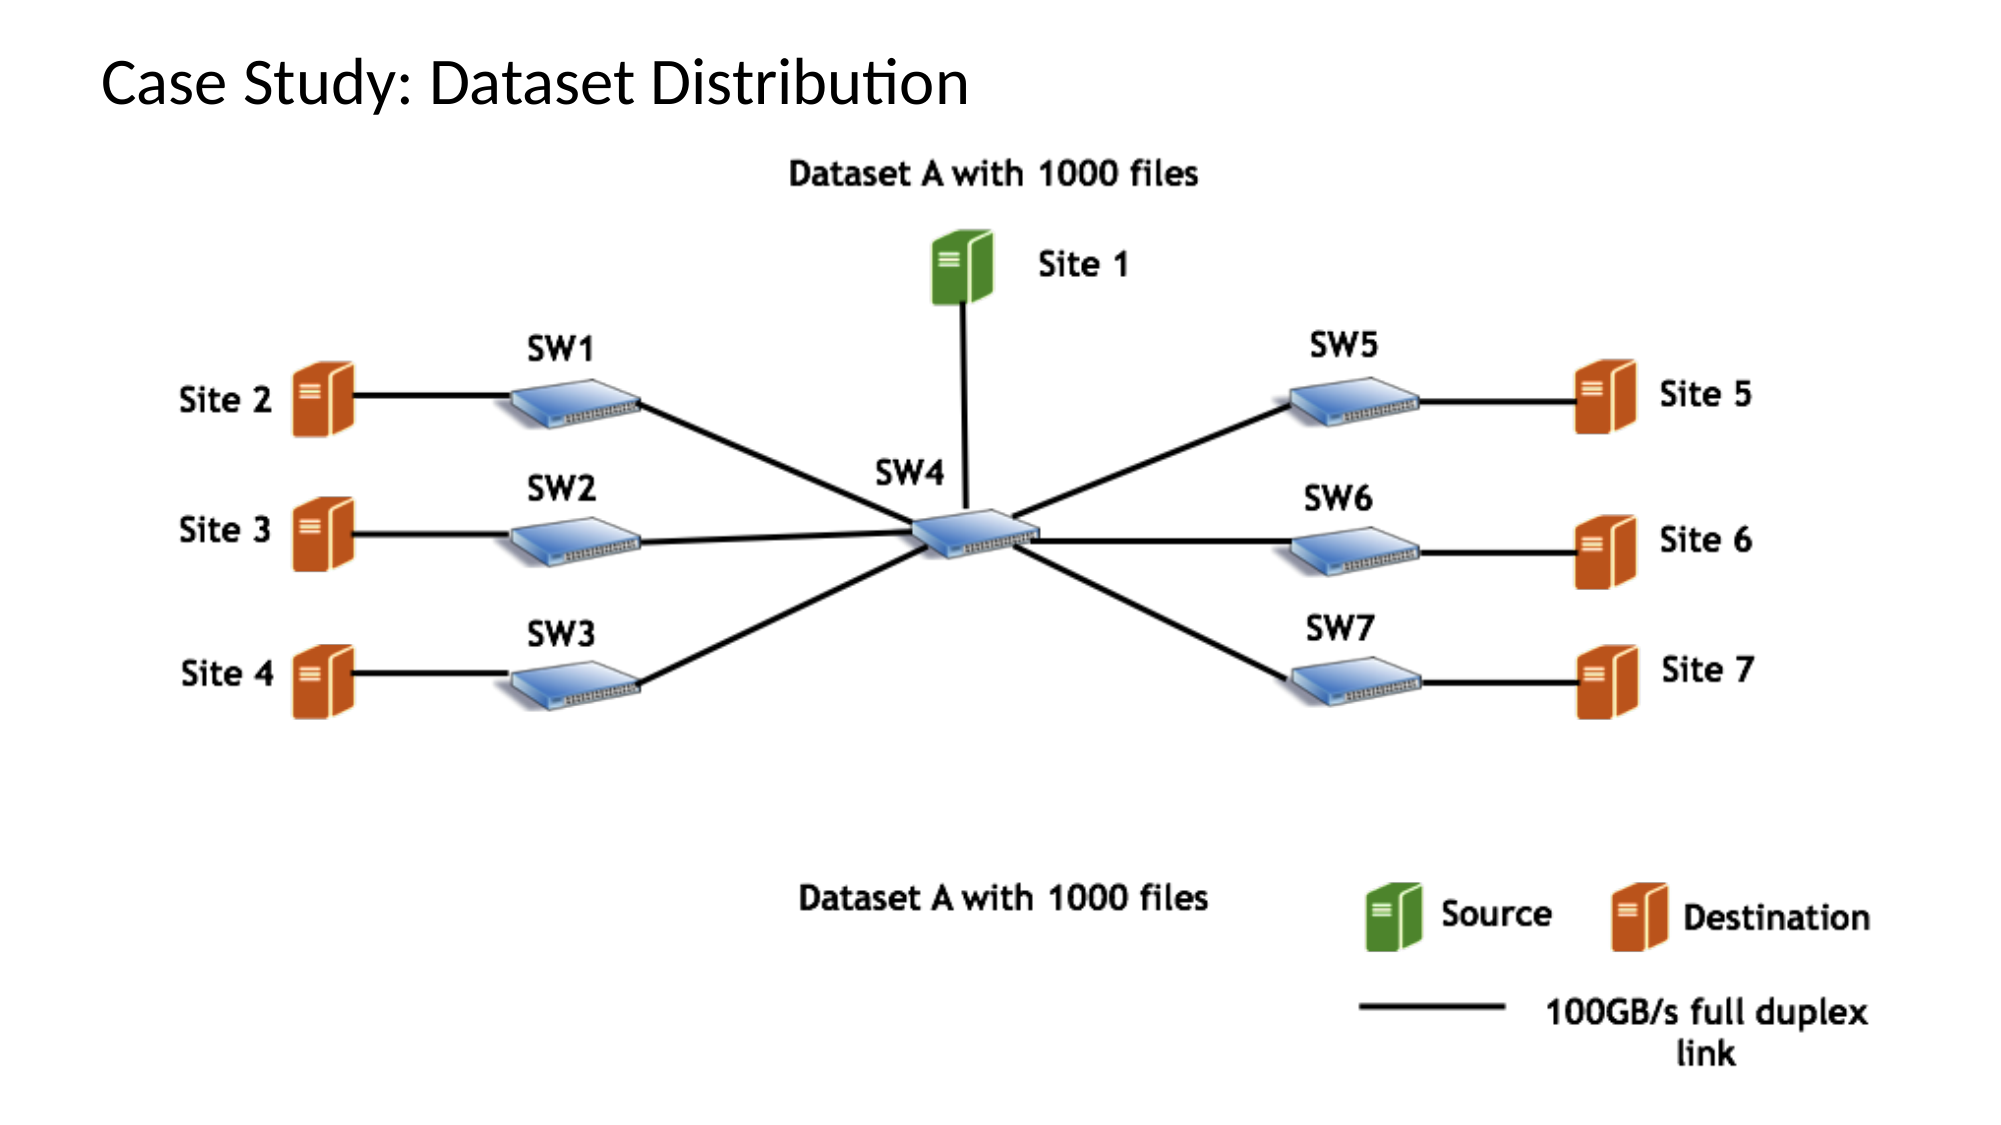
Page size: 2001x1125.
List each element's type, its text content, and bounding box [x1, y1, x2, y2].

picture [142, 145, 1904, 1080]
text_box Case Study: Dataset Distribution [86, 30, 986, 126]
